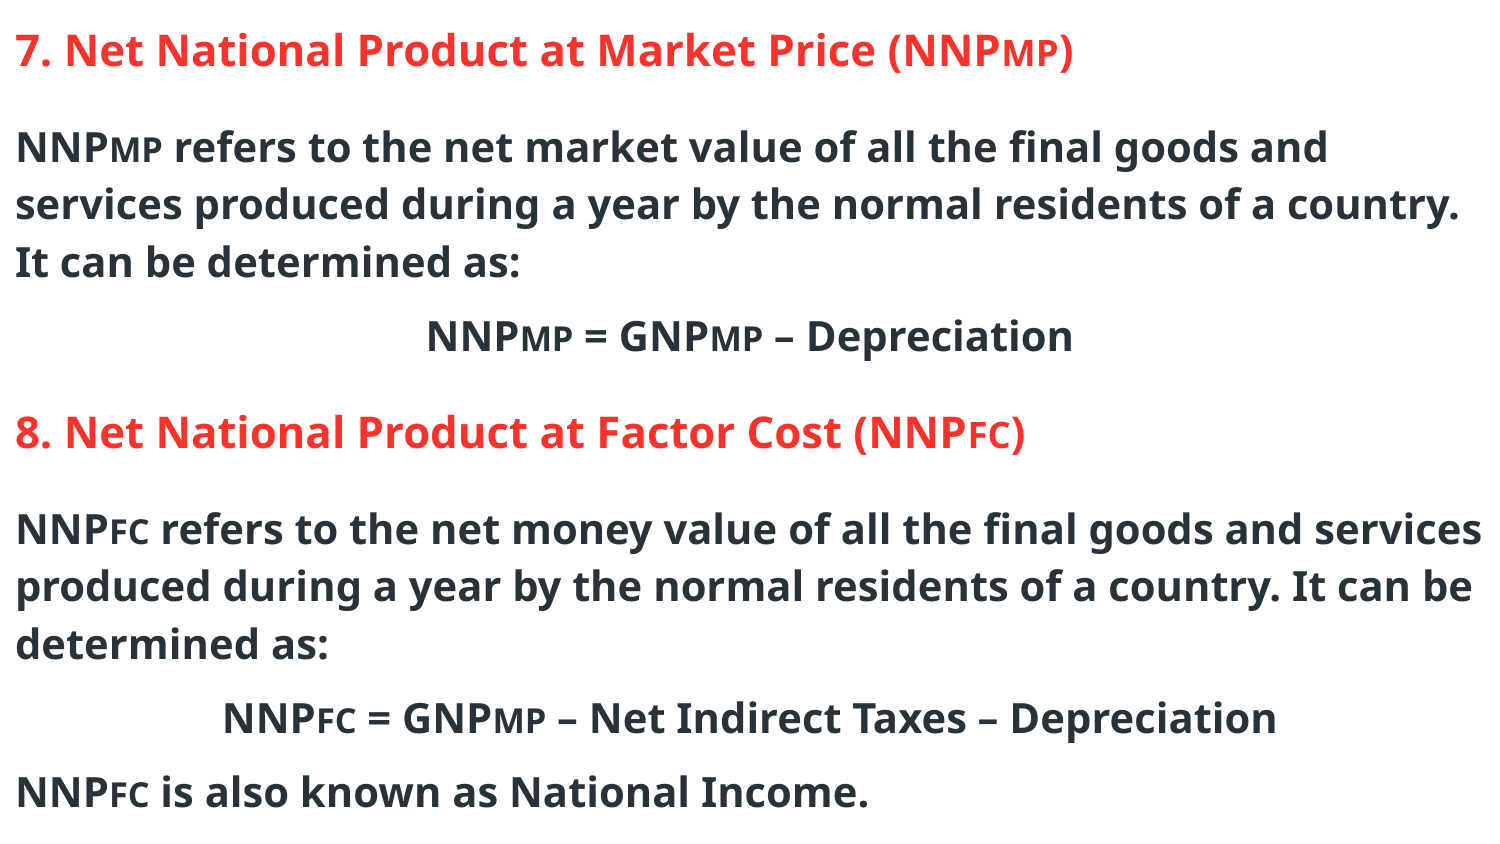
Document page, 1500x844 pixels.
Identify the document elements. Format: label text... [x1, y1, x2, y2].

list 7. Net National Product at Market Price (NNPMP) NNPMP refers to the net market value of all the final goods and services produced during a year by the normal residents of a country. It can be determined as: NNPMP = GNPMP – Depreciation 8. Net National Product at Factor Cost (NNPFC) NNPFC refers to the net money value of all the final goods and services produced during a year by the normal residents of a country. It can be determined as: NNPFC = GNPMP – Net Indirect Taxes – Depreciation NNPFC is also known as National Income. [0, 0, 1500, 834]
